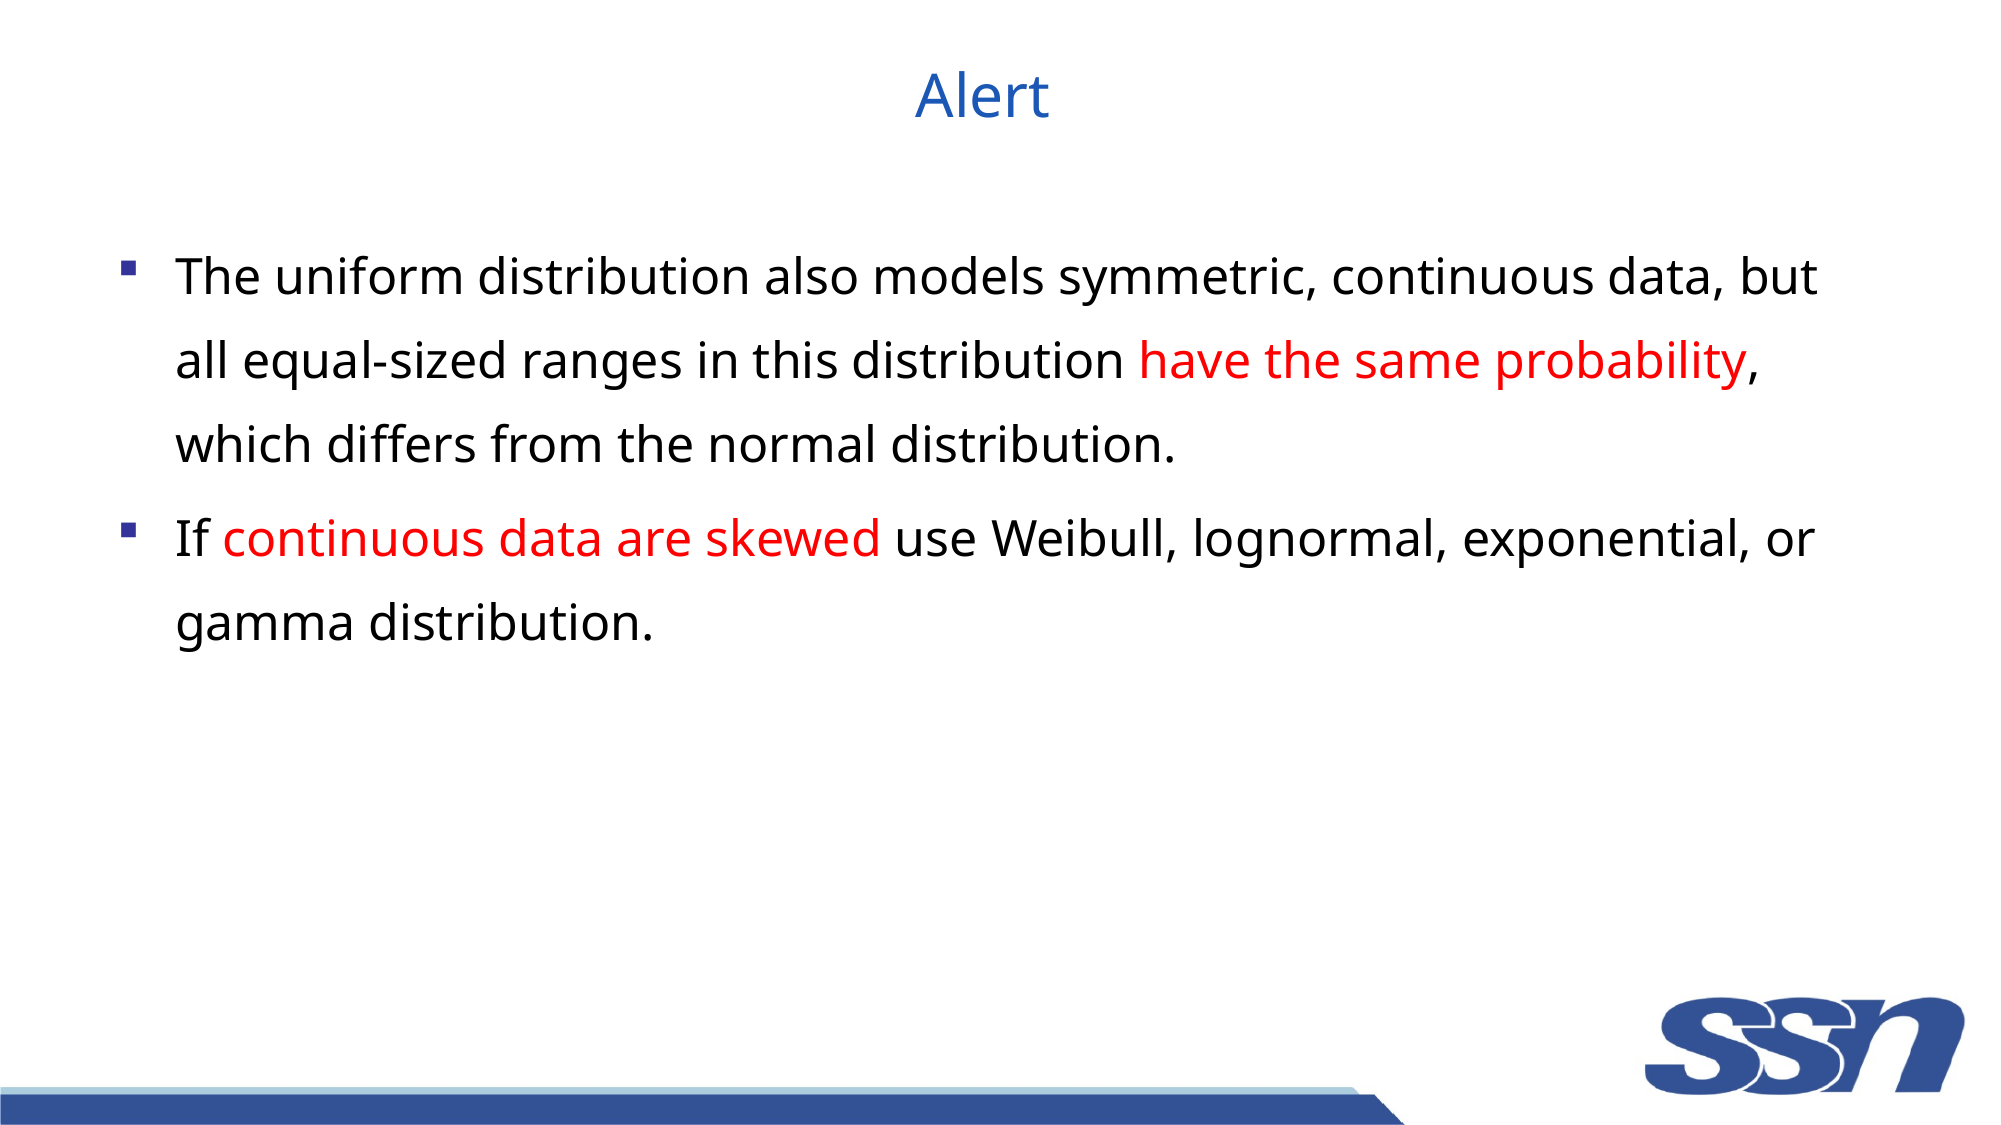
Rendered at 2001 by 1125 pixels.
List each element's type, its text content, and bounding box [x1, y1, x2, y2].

list The uniform distribution also models symmetric, continuous data, but all equal-sized ranges in this distribution have the same probability, which differs from the normal distribution. If continuous data are skewed use Weibull, lognormal, exponential, or gamma distribution. [99, 212, 1900, 1005]
picture [1625, 986, 1992, 1125]
picture [0, 962, 1467, 1125]
title Alert [83, 37, 1884, 150]
